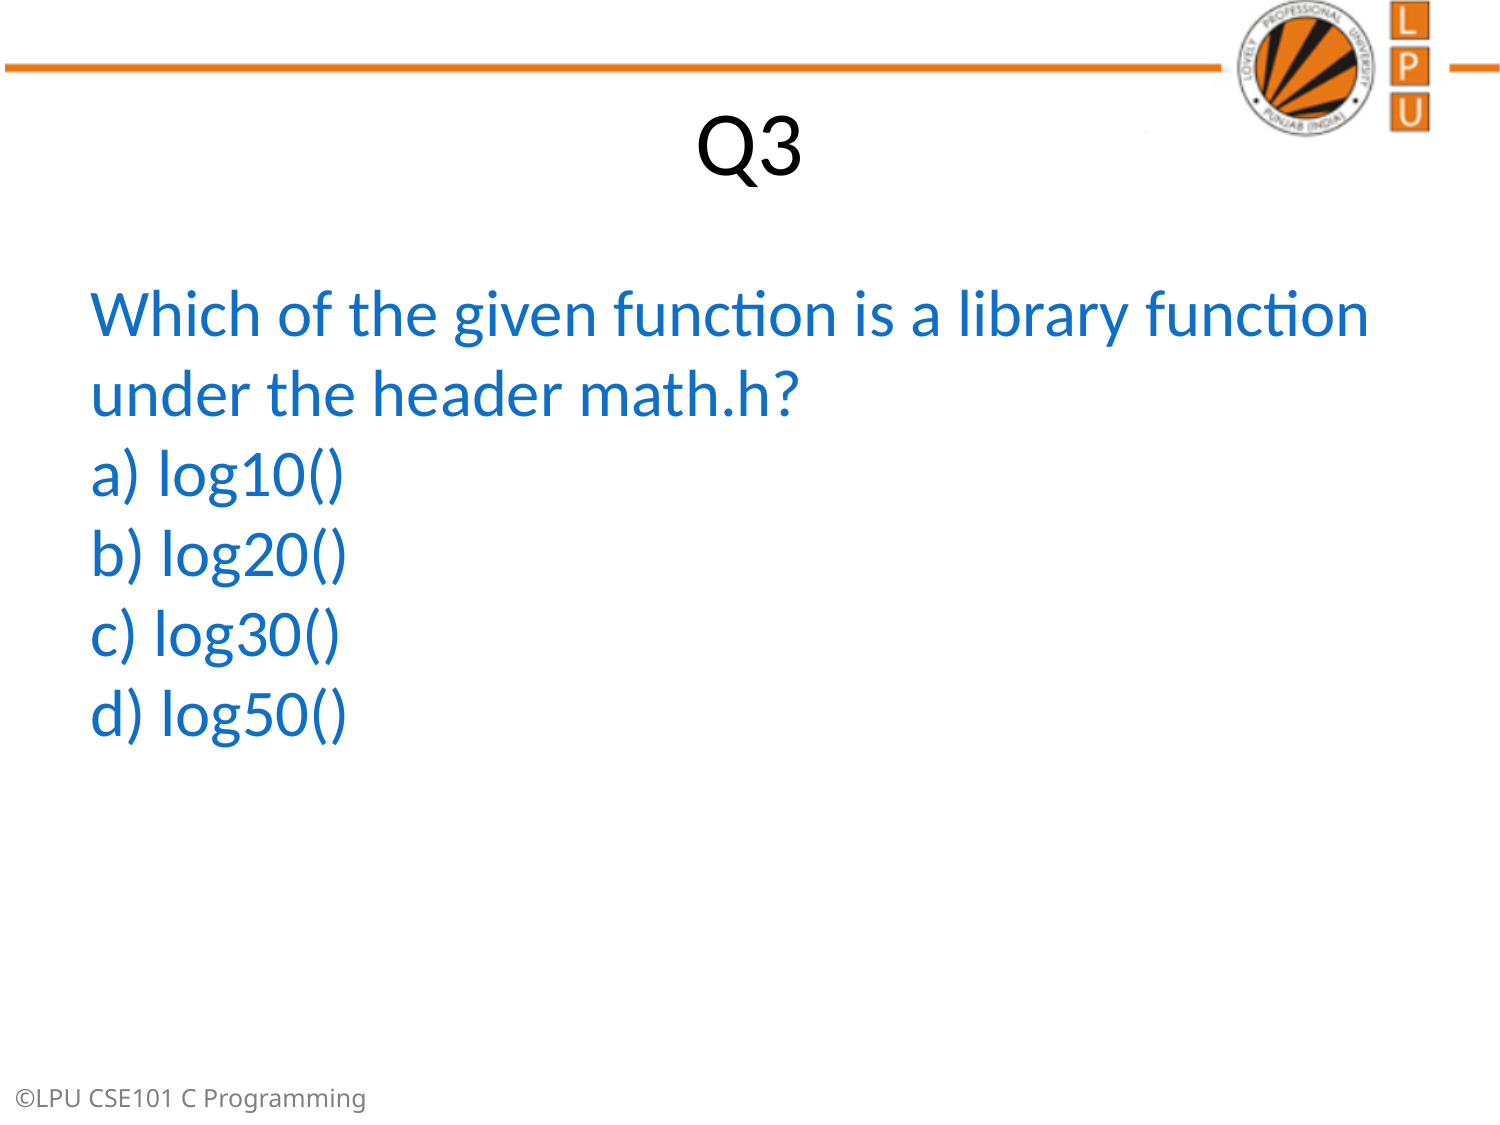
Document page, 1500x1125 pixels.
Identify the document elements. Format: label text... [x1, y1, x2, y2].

picture [5, 0, 1500, 155]
title Q3 [75, 45, 1425, 233]
list Which of the given function is a library function under the header math.h? a) log10() b) log20() c) log30() d) log50() [75, 262, 1425, 1005]
